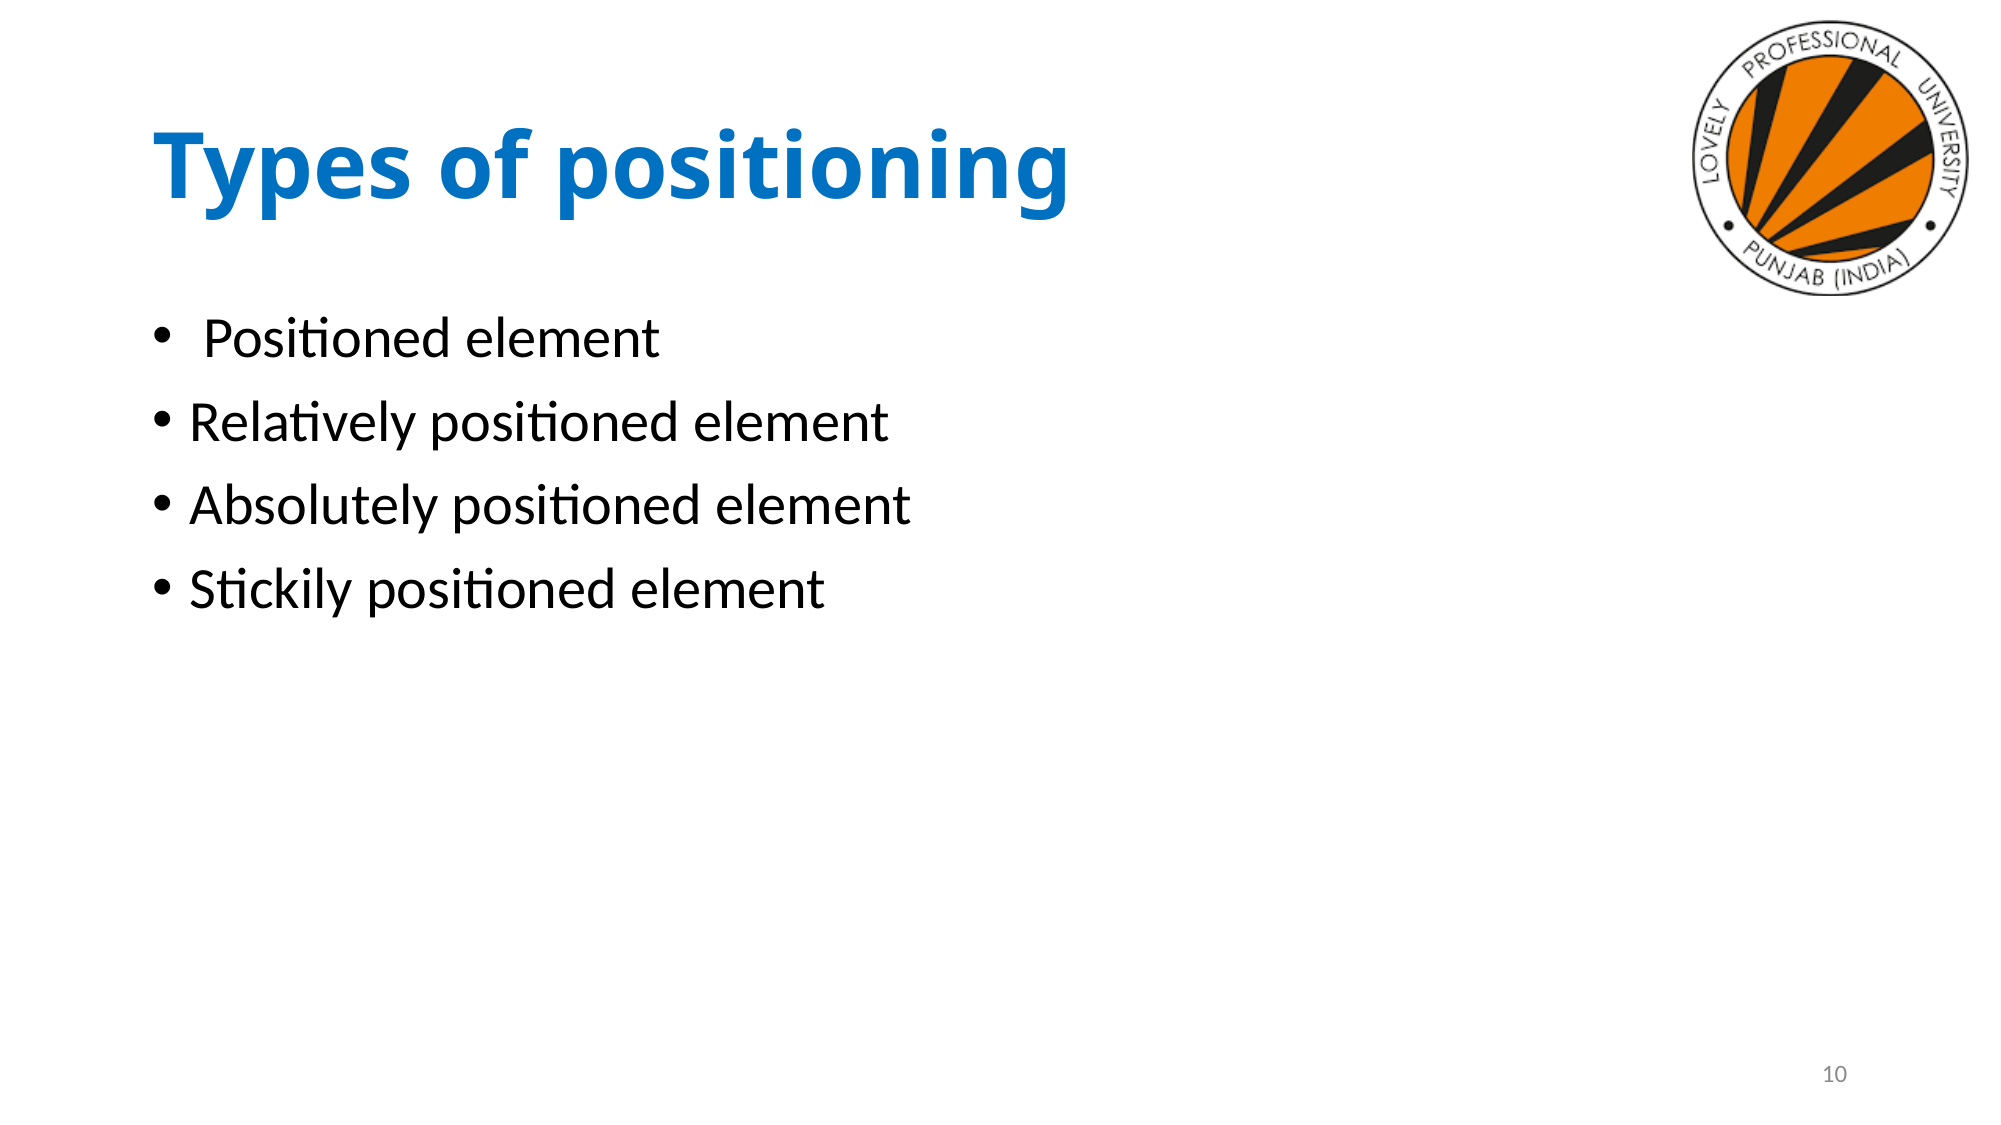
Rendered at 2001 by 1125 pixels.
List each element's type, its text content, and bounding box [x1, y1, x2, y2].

list Positioned element Relatively positioned element Absolutely positioned element Stickily positioned element [137, 299, 1863, 1014]
title Types of positioning [137, 59, 1692, 278]
slide_number 10 [1412, 1042, 1863, 1103]
picture [1692, 10, 1969, 296]
